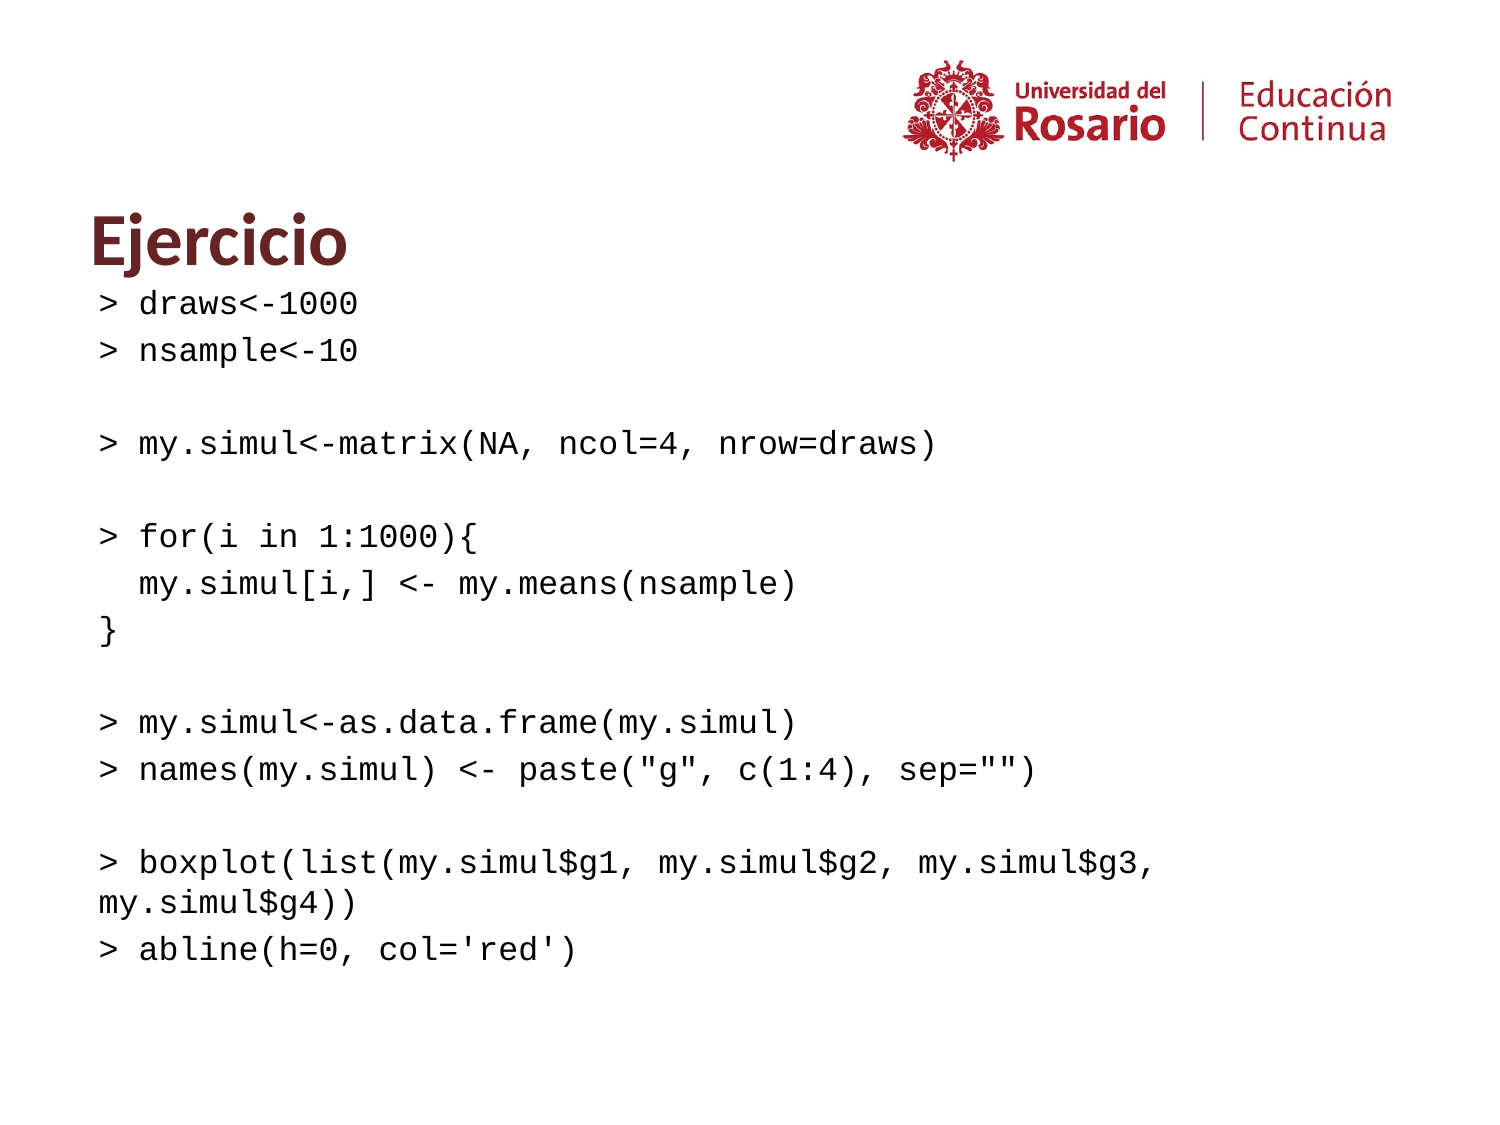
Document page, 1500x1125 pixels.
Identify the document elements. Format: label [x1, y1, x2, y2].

list [0, 0, 1499, 1109]
